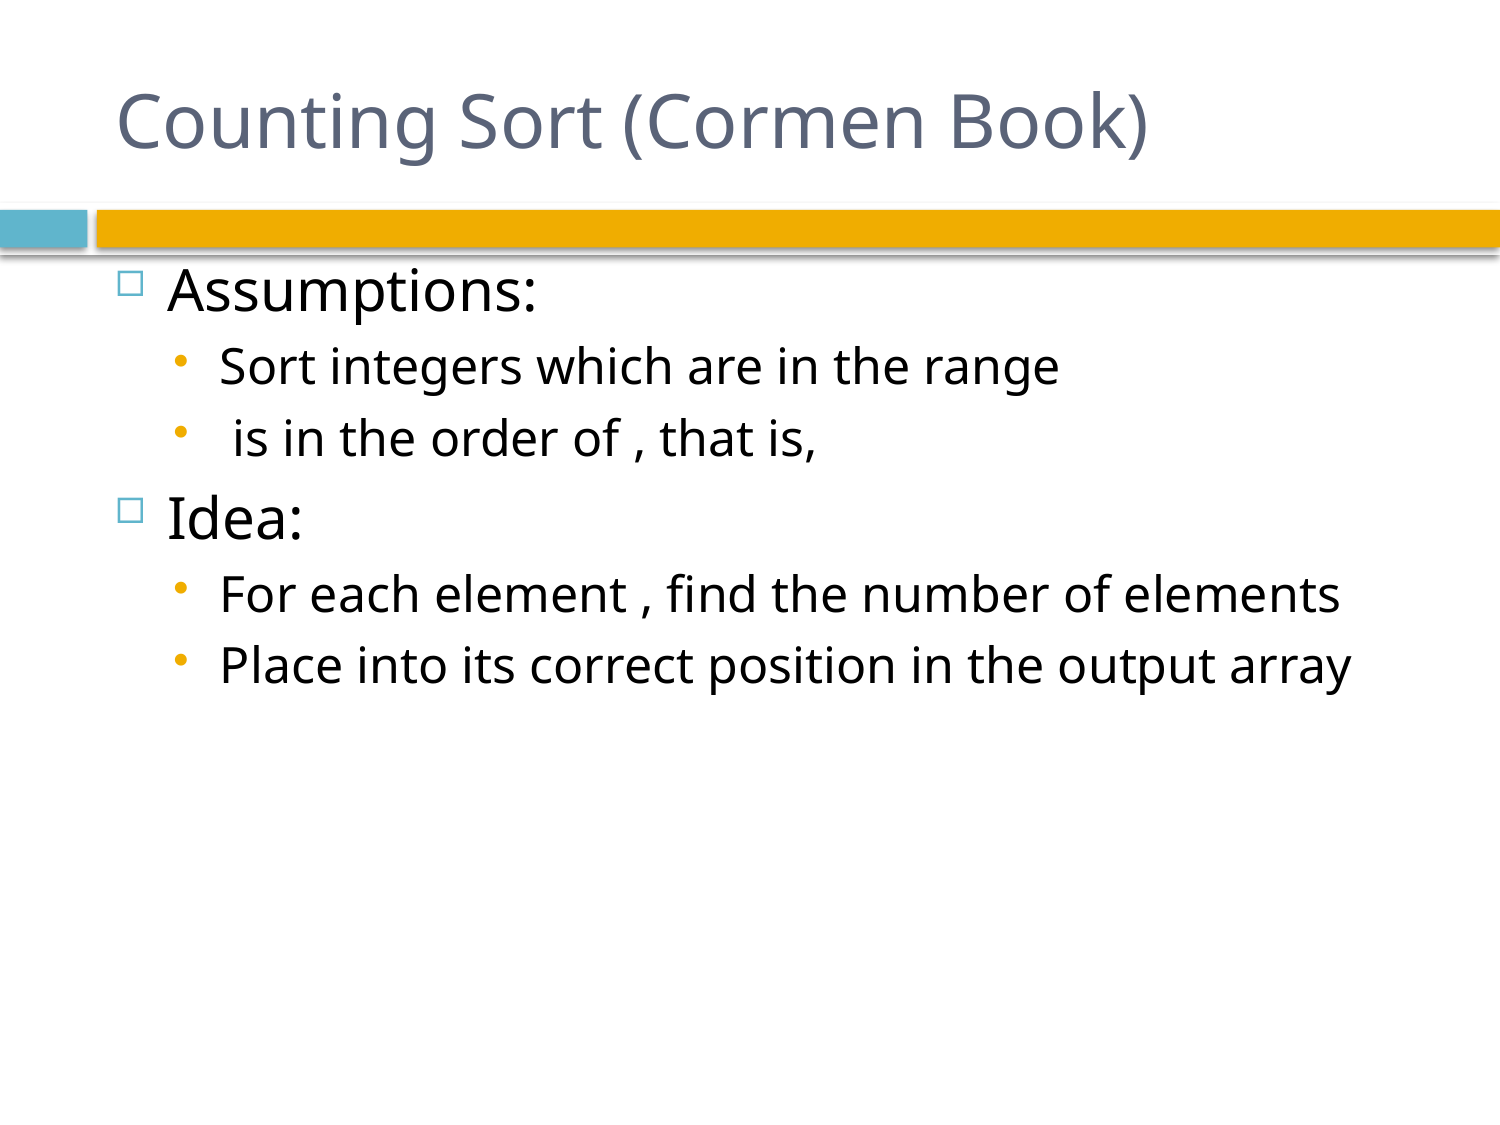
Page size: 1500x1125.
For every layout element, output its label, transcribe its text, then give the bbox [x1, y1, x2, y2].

title Counting Sort (Cormen Book) [100, 37, 1438, 200]
